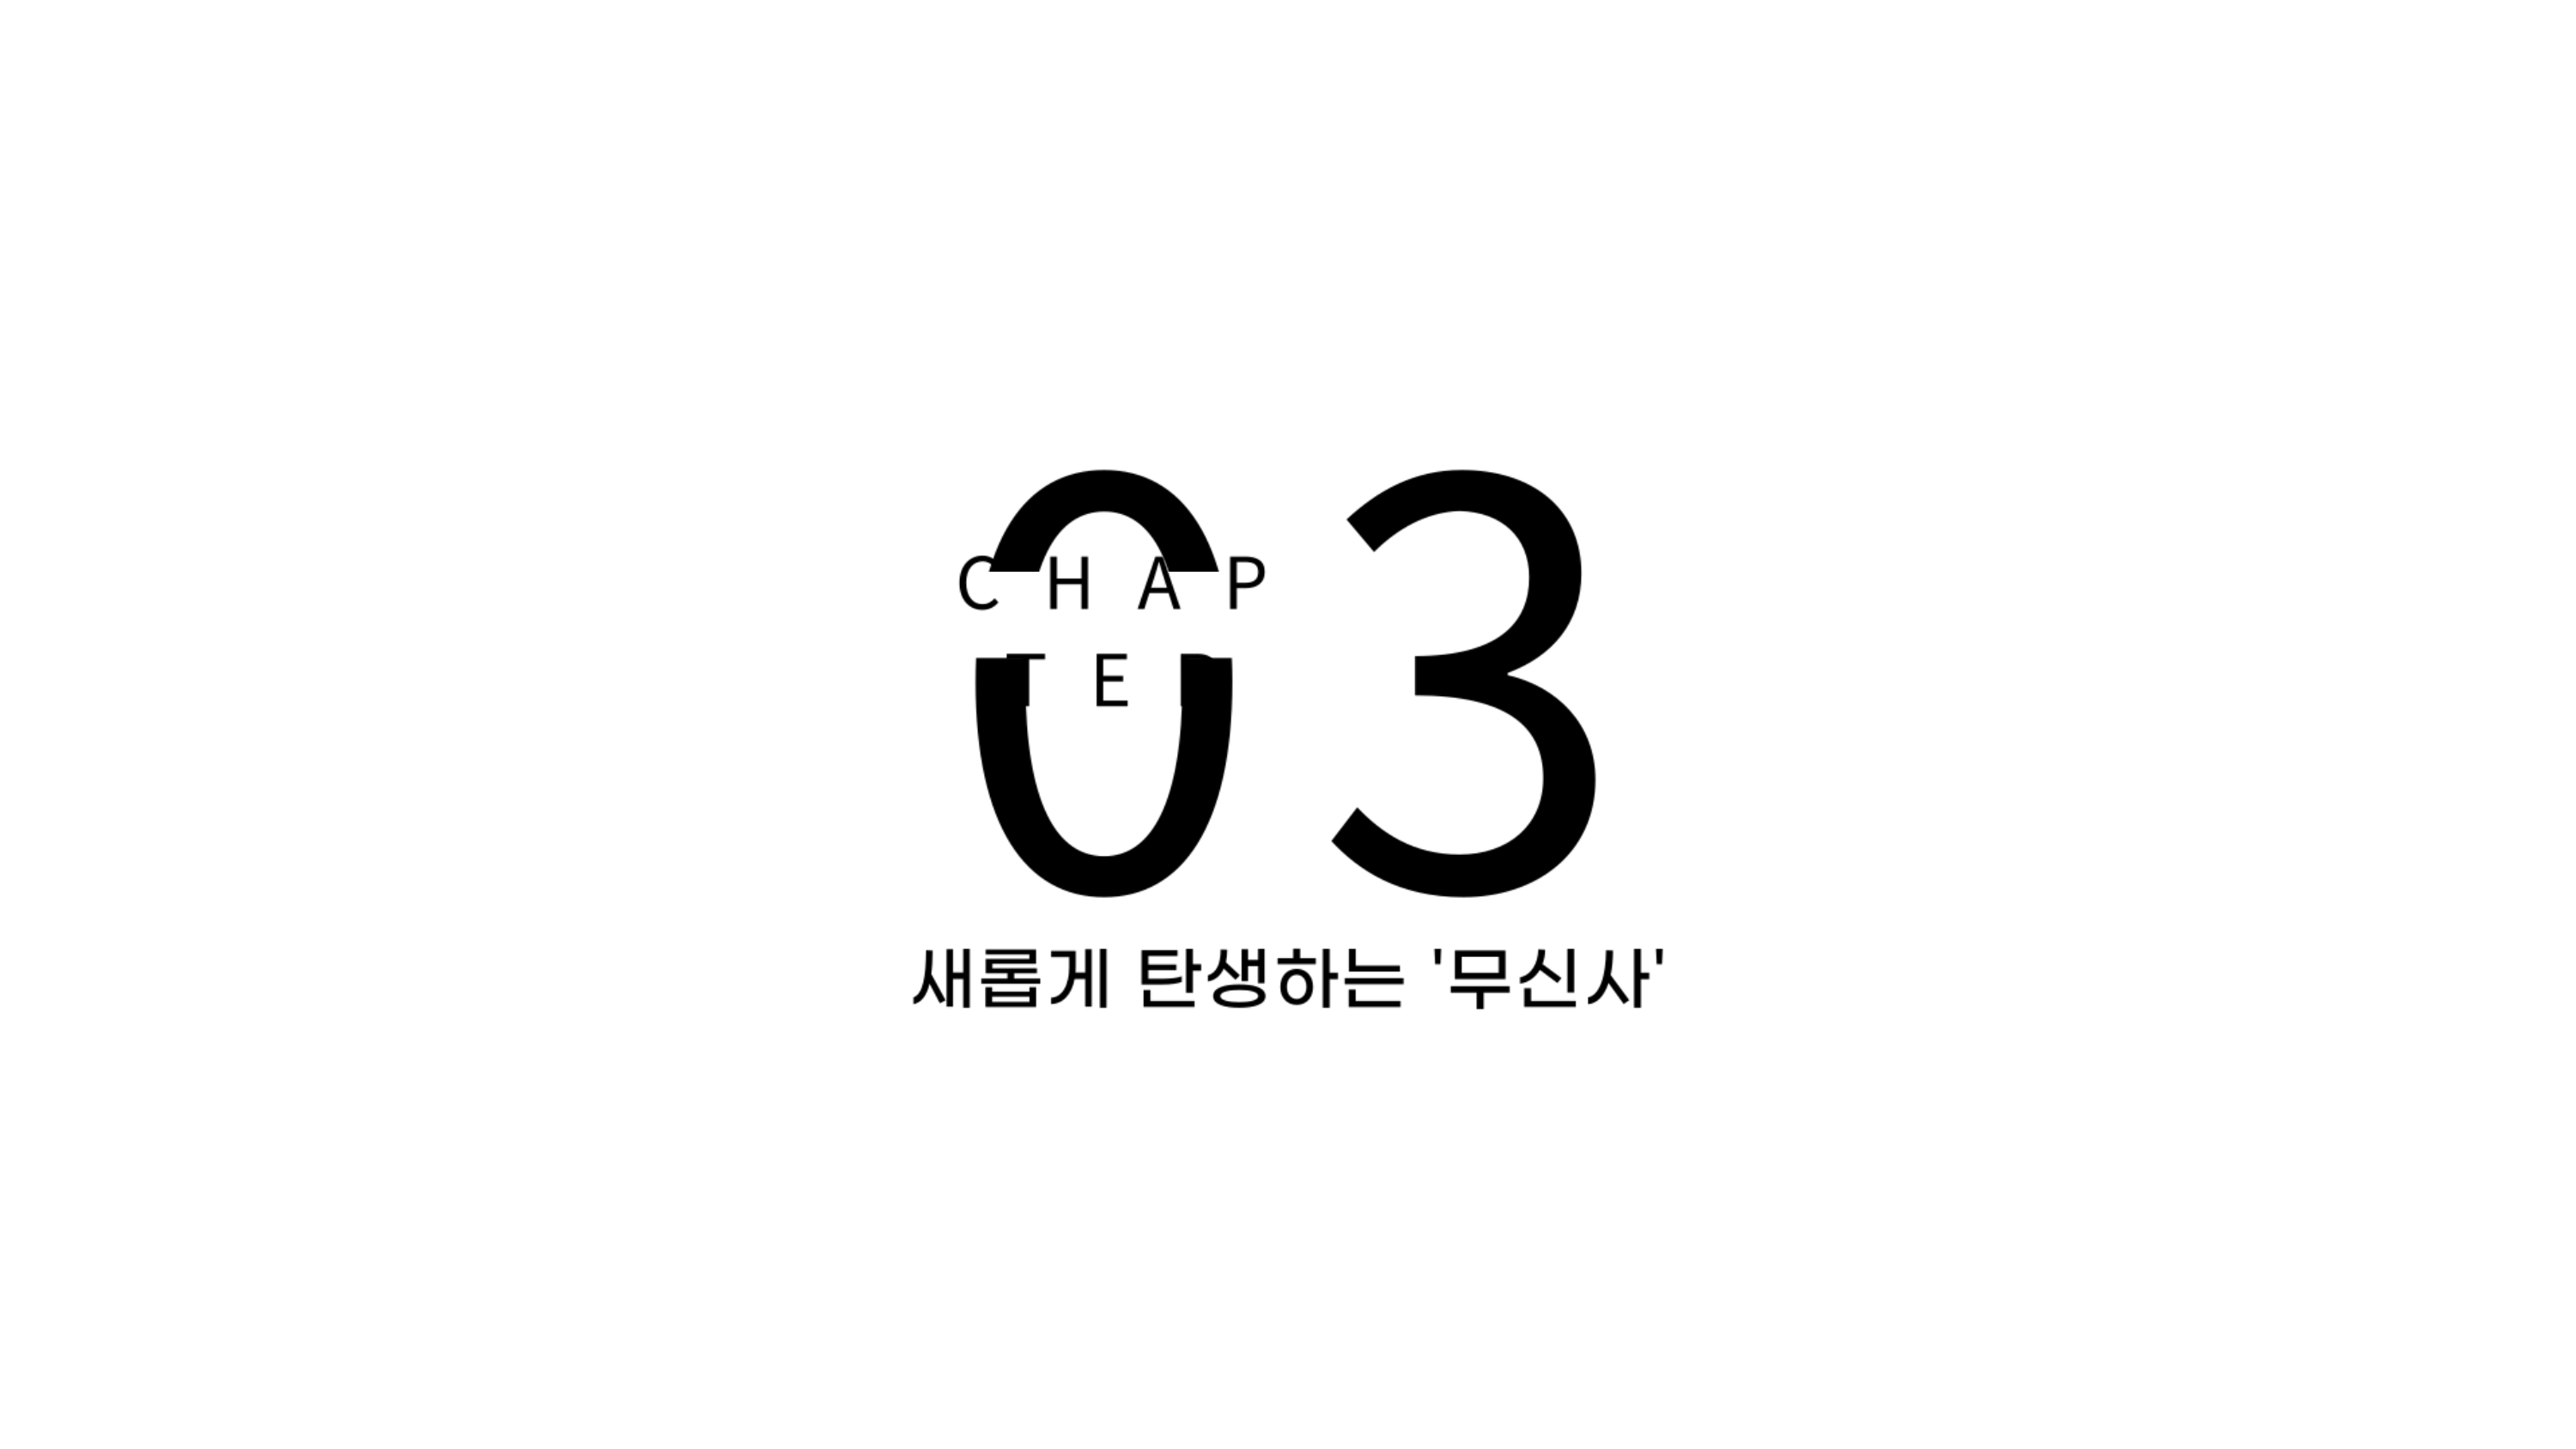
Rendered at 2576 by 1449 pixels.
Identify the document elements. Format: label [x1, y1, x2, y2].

text_box [907, 529, 1317, 727]
picture [502, 176, 1880, 1300]
